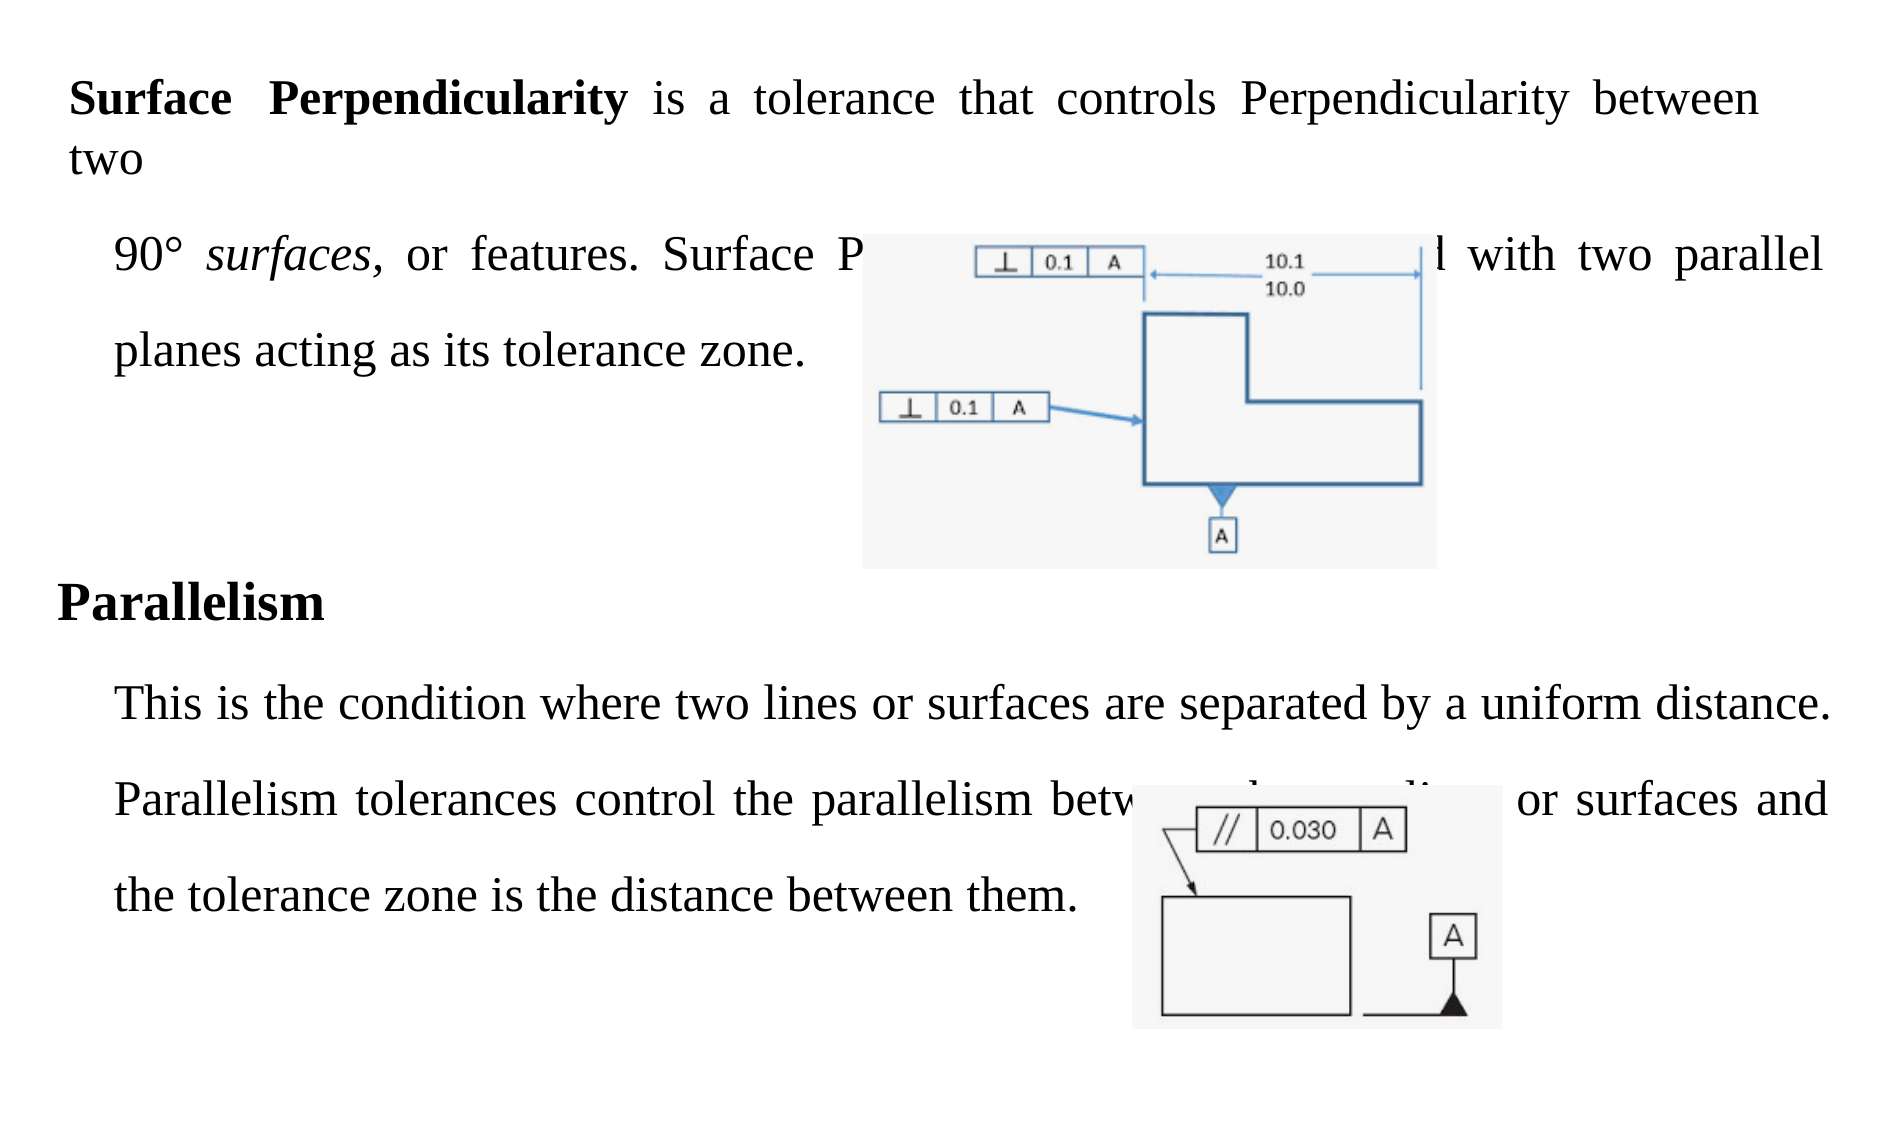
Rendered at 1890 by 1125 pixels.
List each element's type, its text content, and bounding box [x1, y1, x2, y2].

text_box Surface Perpendicularity is a tolerance that controls Perpendicularity between two 90° surfaces, or features. Surface Perpendicularity is controlled with two parallel planes acting as its tolerance zone. Parallelism This is the condition where two lines or surfaces are separated by a uniform distance. Parallelism tolerances control the parallelism between the two lines or surfaces and the tolerance zone is the distance between them. [55, 62, 1847, 922]
text_box [1132, 785, 1503, 1029]
text_box [862, 234, 1438, 569]
